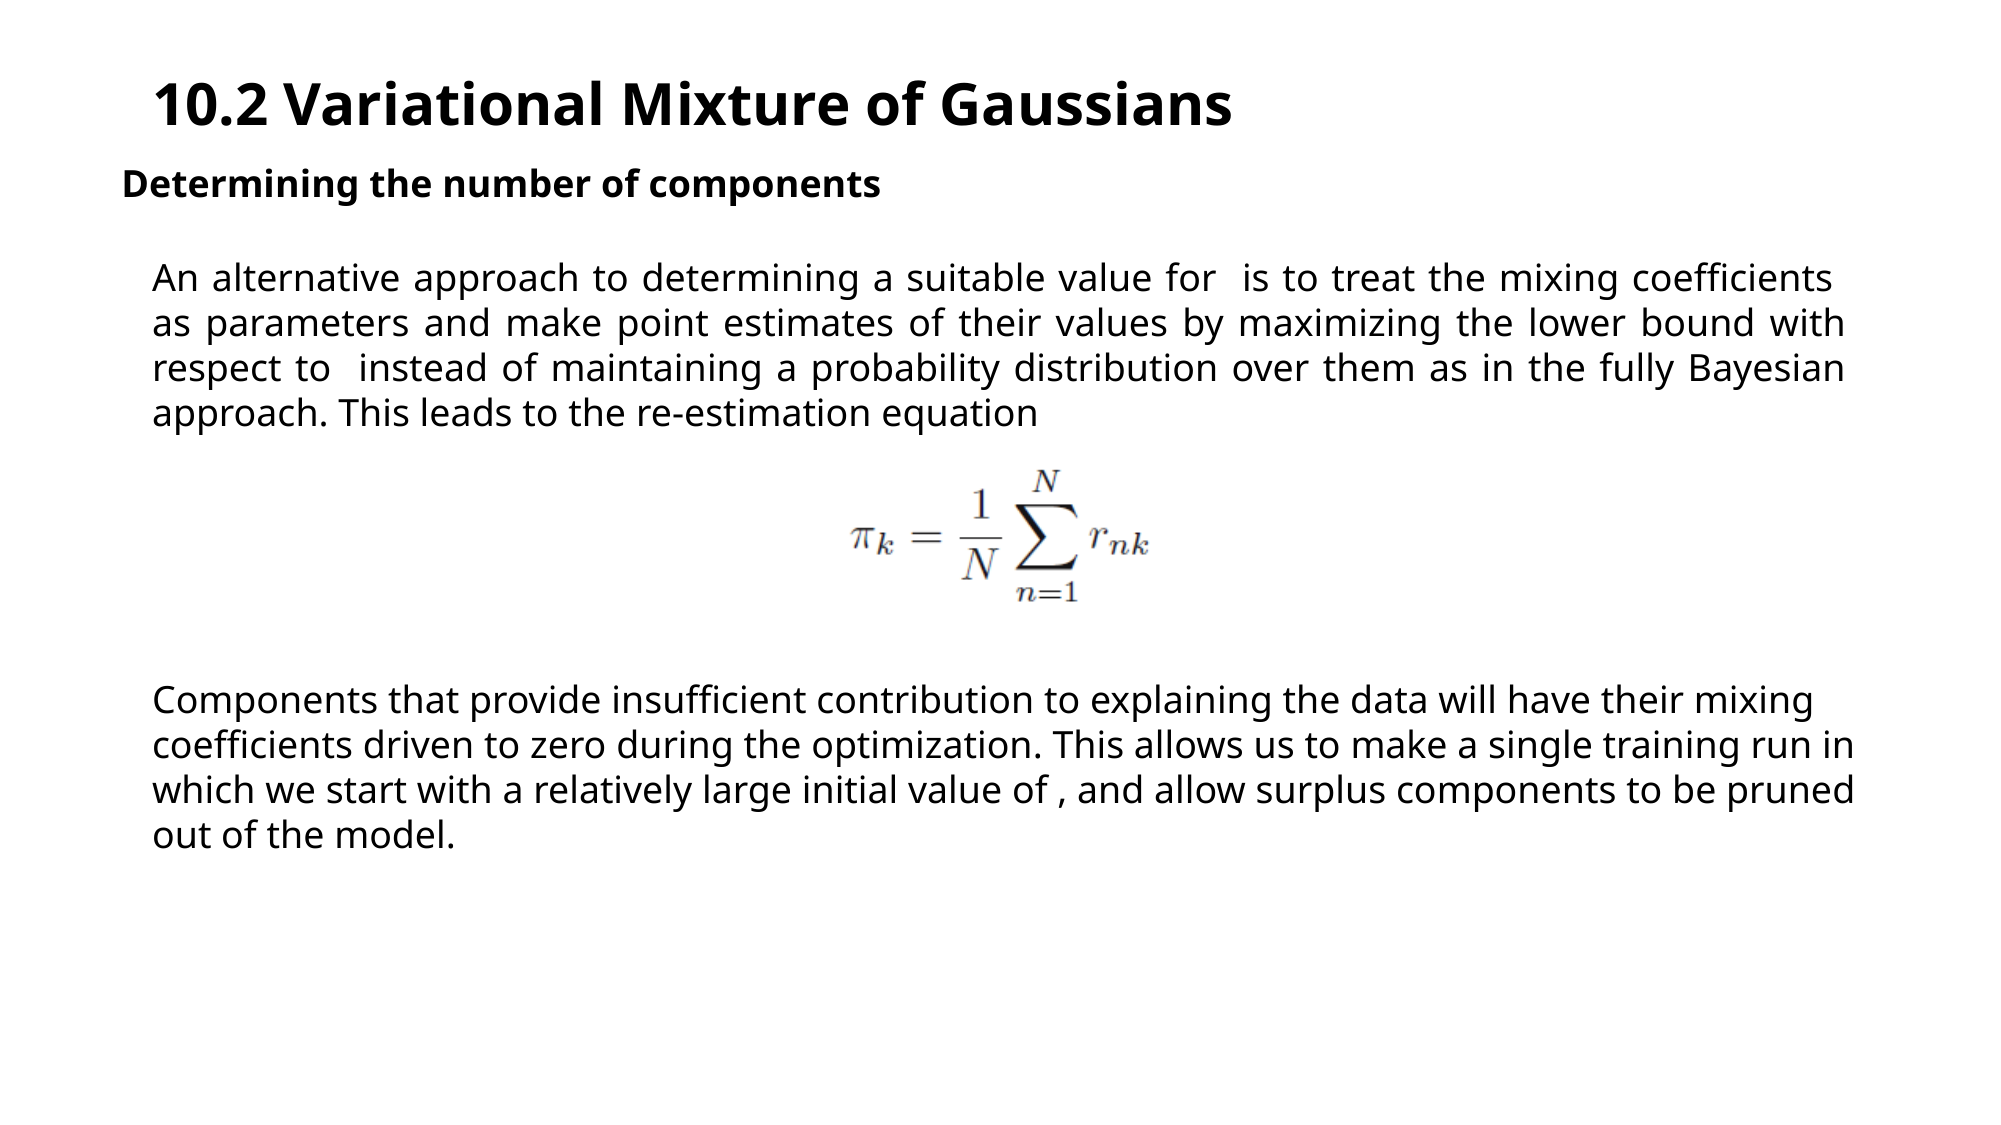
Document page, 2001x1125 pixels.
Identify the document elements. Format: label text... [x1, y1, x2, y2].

title 10.2 Variational Mixture of Gaussians [137, 59, 1863, 153]
text_box Determining the number of components [106, 152, 897, 213]
picture [844, 464, 1156, 609]
